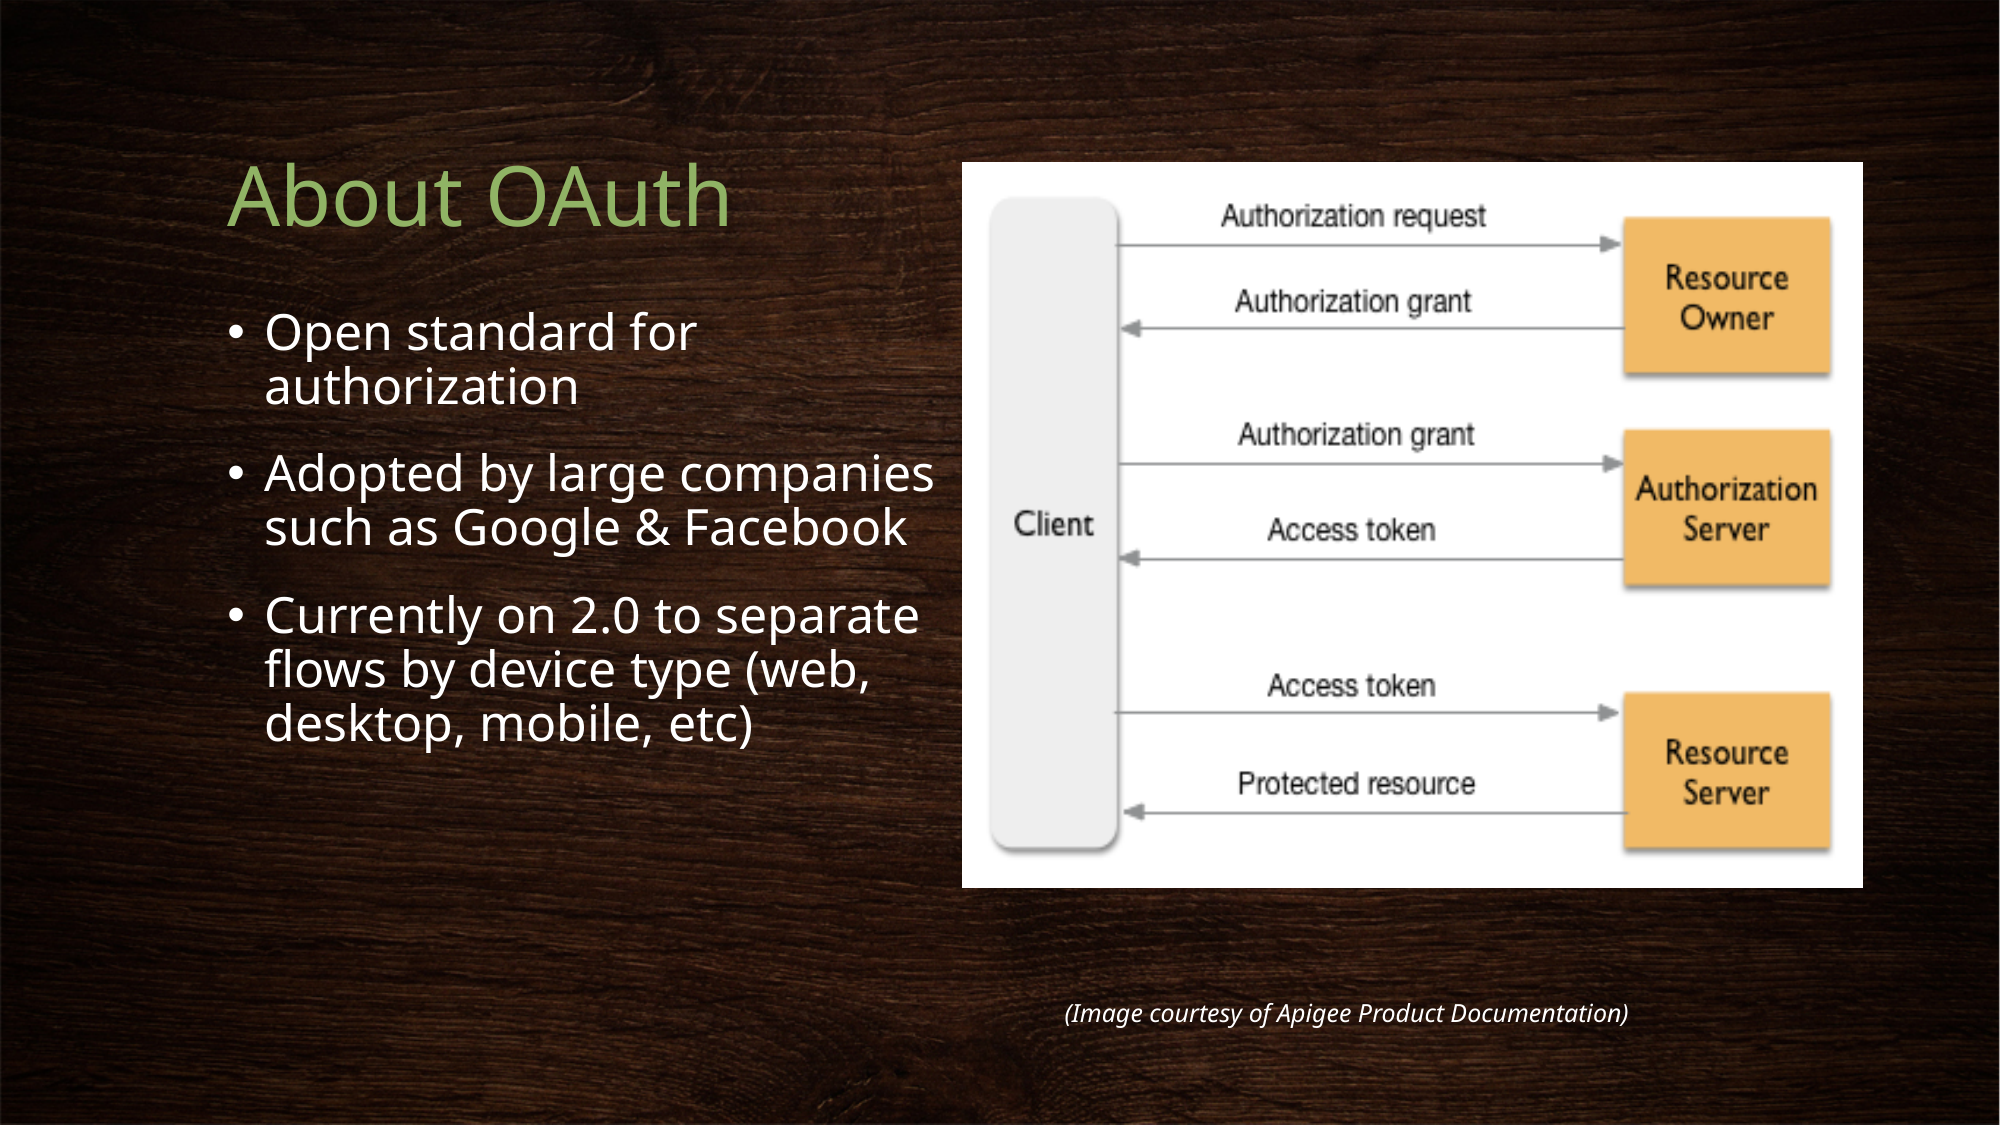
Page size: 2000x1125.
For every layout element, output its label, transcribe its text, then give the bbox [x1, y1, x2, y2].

text_box (Image courtesy of Apigee Product Documentation) [1049, 989, 2000, 1035]
title About OAuth [212, 62, 1788, 250]
list Open standard for authorization Adopted by large companies such as Google & Facebook Currently on 2.0 to separate flows by device type (web, desktop, mobile, etc) [212, 299, 975, 1013]
picture [0, 0, 2000, 1125]
